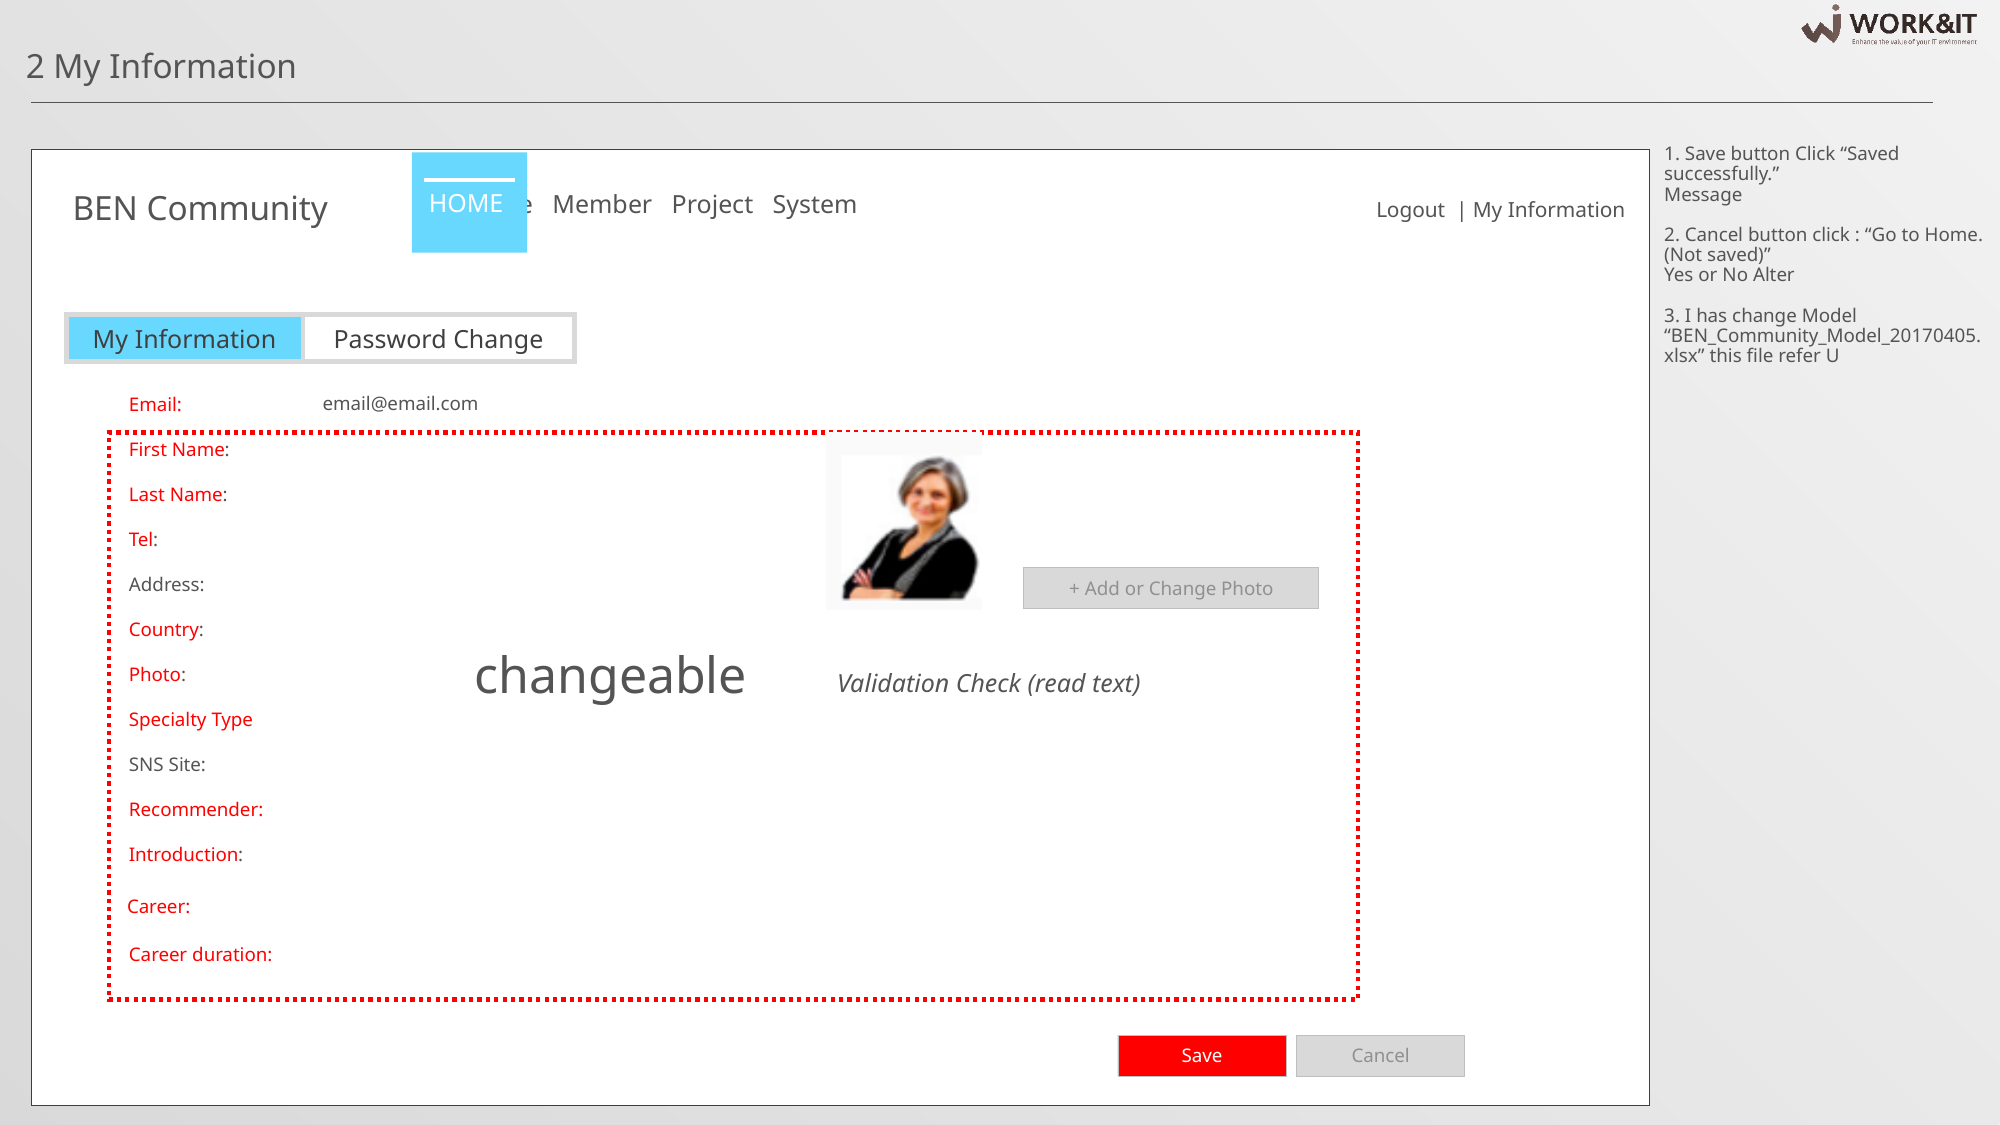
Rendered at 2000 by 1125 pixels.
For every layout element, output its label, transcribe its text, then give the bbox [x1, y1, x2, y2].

text_box Home Member Project System [532, 181, 874, 226]
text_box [411, 152, 528, 253]
text_box email@email.com [307, 372, 494, 422]
text_box Save [1116, 1033, 1288, 1078]
picture [826, 432, 982, 610]
text_box 2 My Information [11, 42, 313, 94]
text_box My Information [64, 312, 301, 364]
text_box 1. Save button Click “Saved successfully.” Message 2. Cancel button click : “Go to Home. (Not saved)” Yes or No Alter 3. I has change Model “BEN_Community_Model_20170405.xlsx” this file refer U [1649, 137, 2000, 395]
text_box [107, 430, 1360, 1002]
text_box changeable [459, 642, 763, 712]
text_box Logout | My Information [1361, 188, 1640, 229]
text_box Validation Check (read text) [822, 663, 1157, 706]
text_box Password Change [301, 312, 577, 364]
text_box Email: First Name: Last Name: Tel: Address: Country: Photo: Specialty Type SNS Site: Recommender: Introduction: [114, 385, 279, 432]
text_box + Add or Change Photo [1021, 565, 1321, 610]
text_box Cancel [1294, 1033, 1467, 1078]
text_box BEN Community [57, 184, 344, 236]
